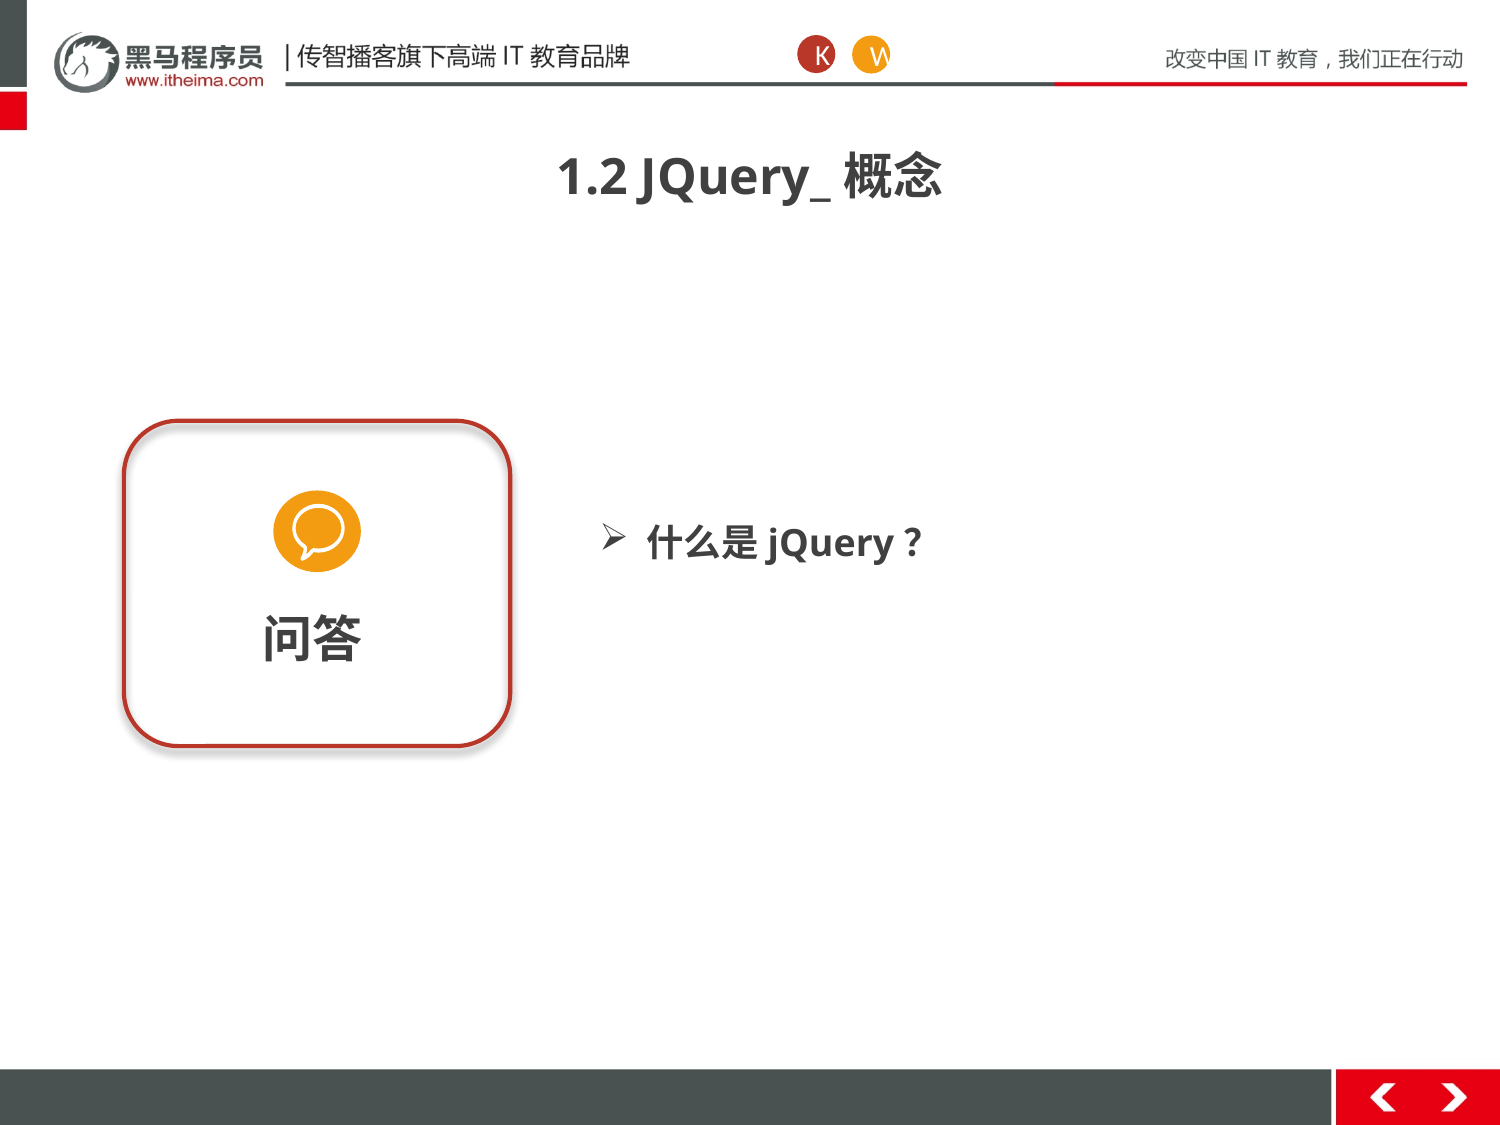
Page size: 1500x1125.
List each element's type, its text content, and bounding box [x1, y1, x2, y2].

text_box 1.2 JQuery_概念 [0, 137, 1500, 209]
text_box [123, 420, 511, 747]
text_box K [795, 32, 838, 76]
text_box 什么是jQuery？ [584, 516, 1500, 572]
picture [0, 0, 1500, 137]
text_box W [850, 33, 893, 76]
picture [0, 209, 1500, 1125]
